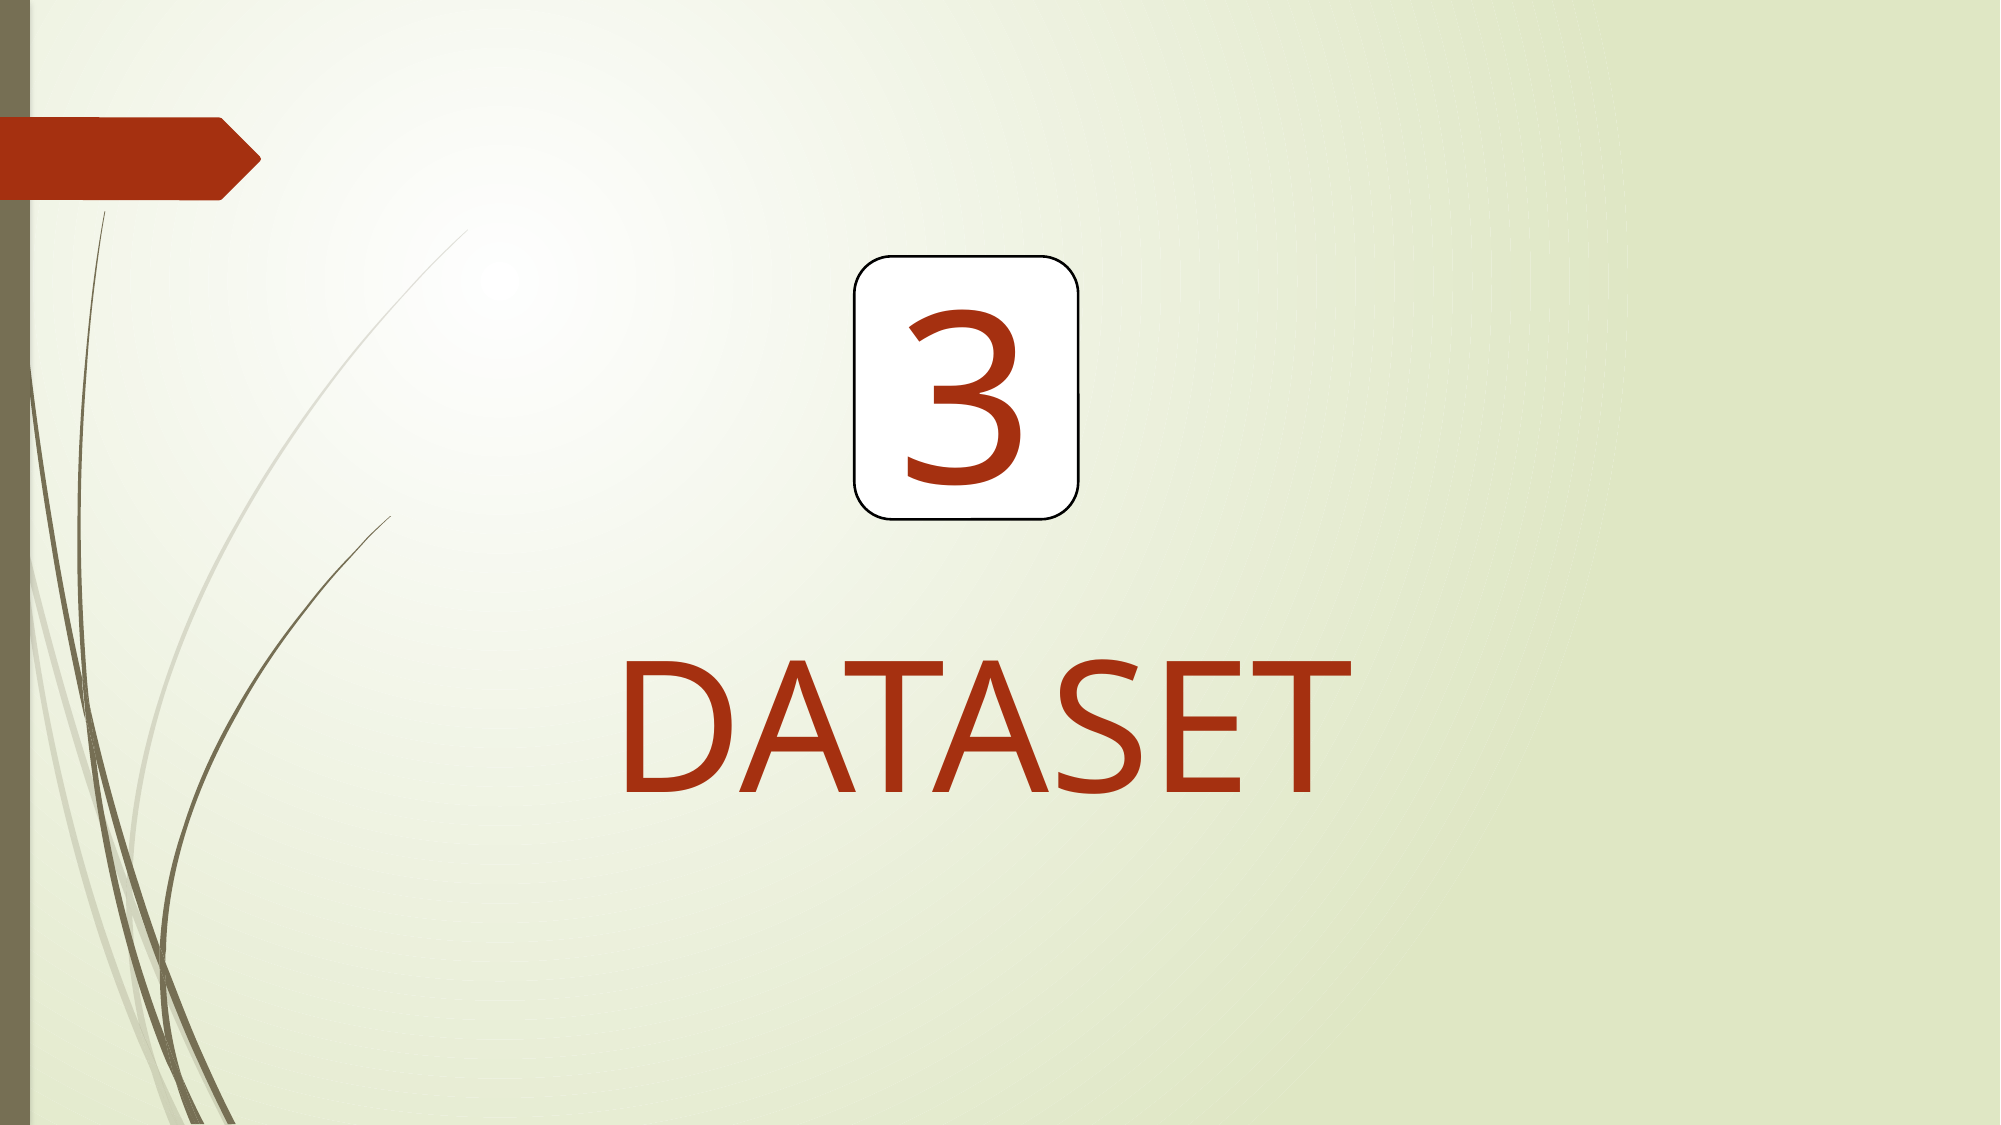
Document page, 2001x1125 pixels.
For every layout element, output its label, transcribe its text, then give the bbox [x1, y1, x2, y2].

text_box 3 [852, 255, 1080, 521]
list DATASET [250, 601, 1713, 1009]
